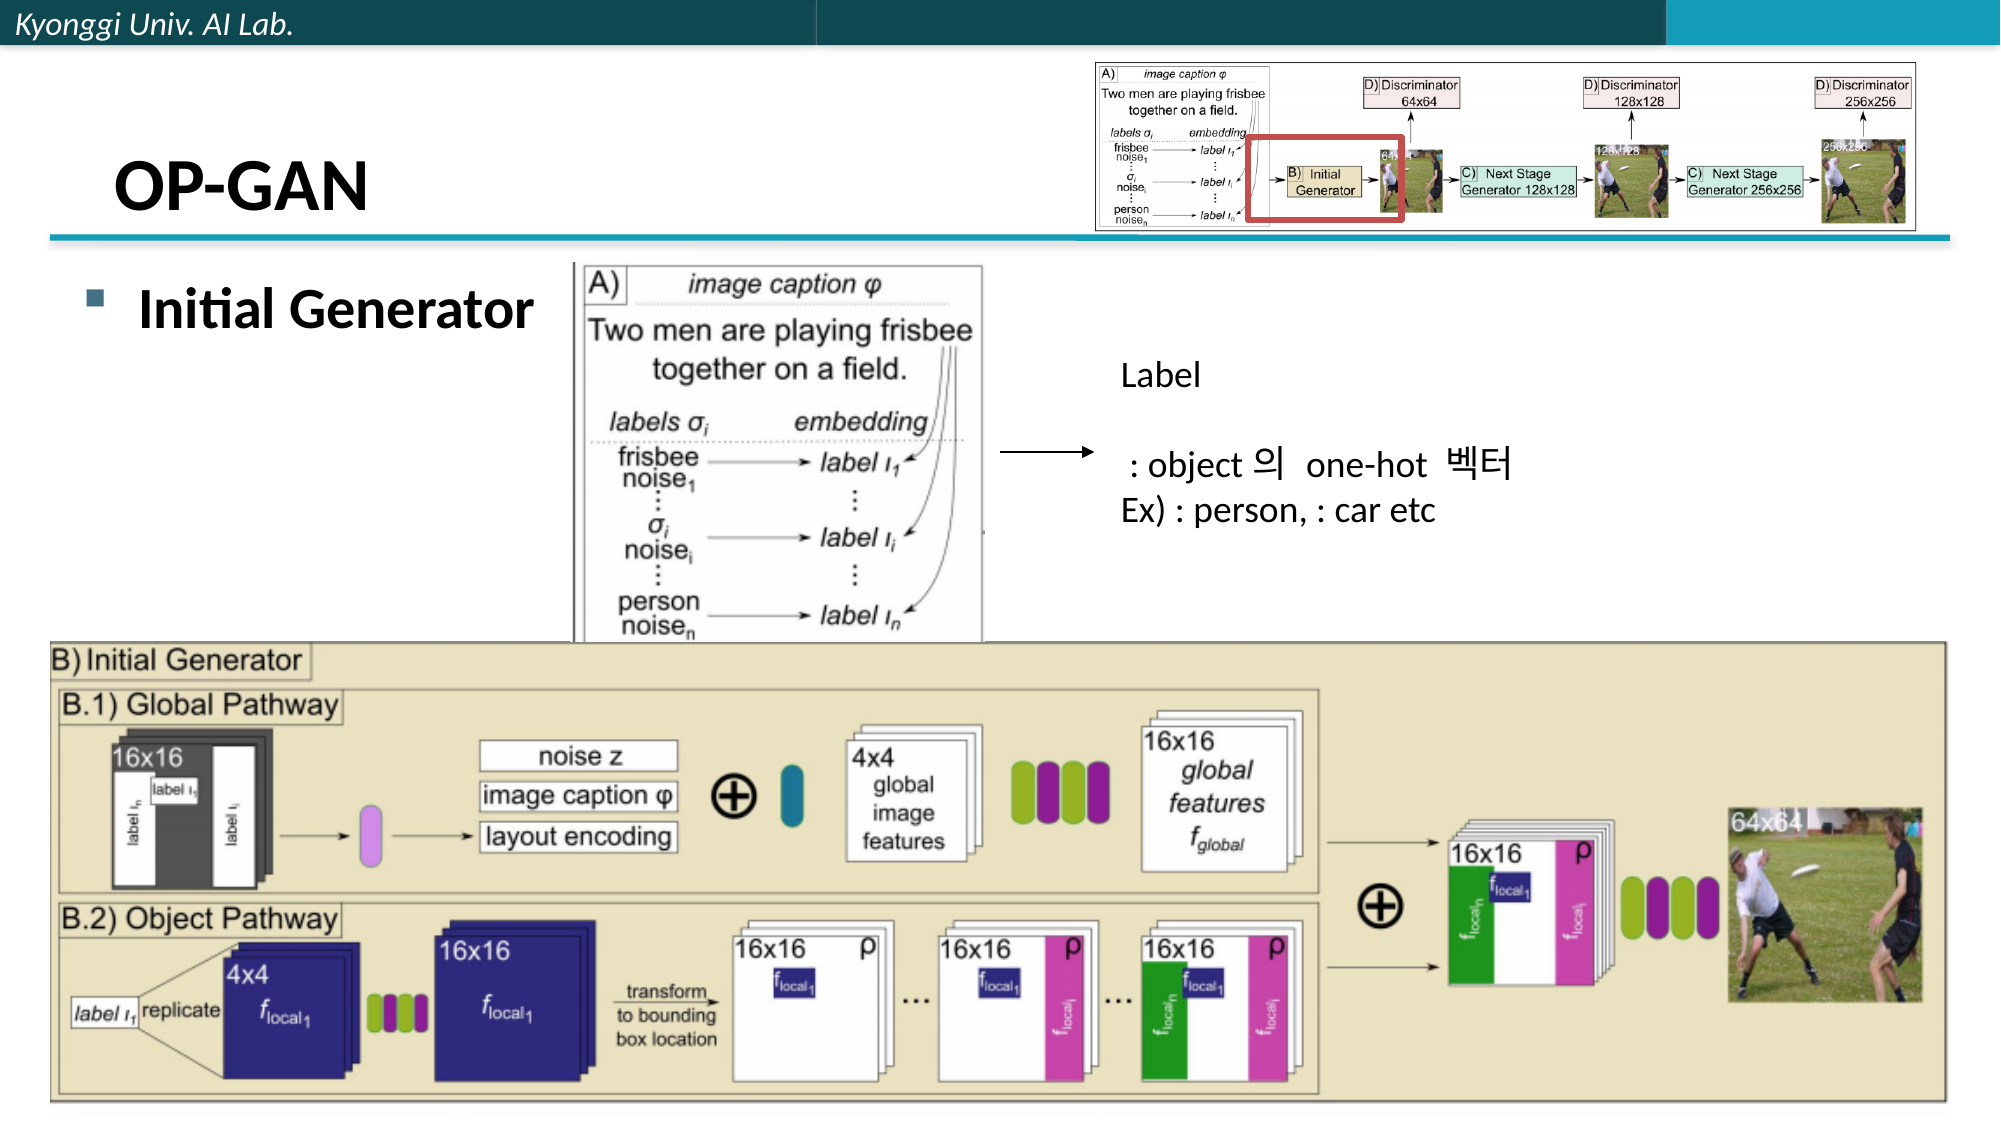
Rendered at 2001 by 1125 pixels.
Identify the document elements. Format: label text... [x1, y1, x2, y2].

list Initial Generator [985, 262, 1900, 638]
picture [50, 262, 1950, 1116]
list Initial Generator [66, 262, 569, 638]
title OP-GAN [99, 45, 1900, 233]
picture [1094, 60, 1917, 233]
